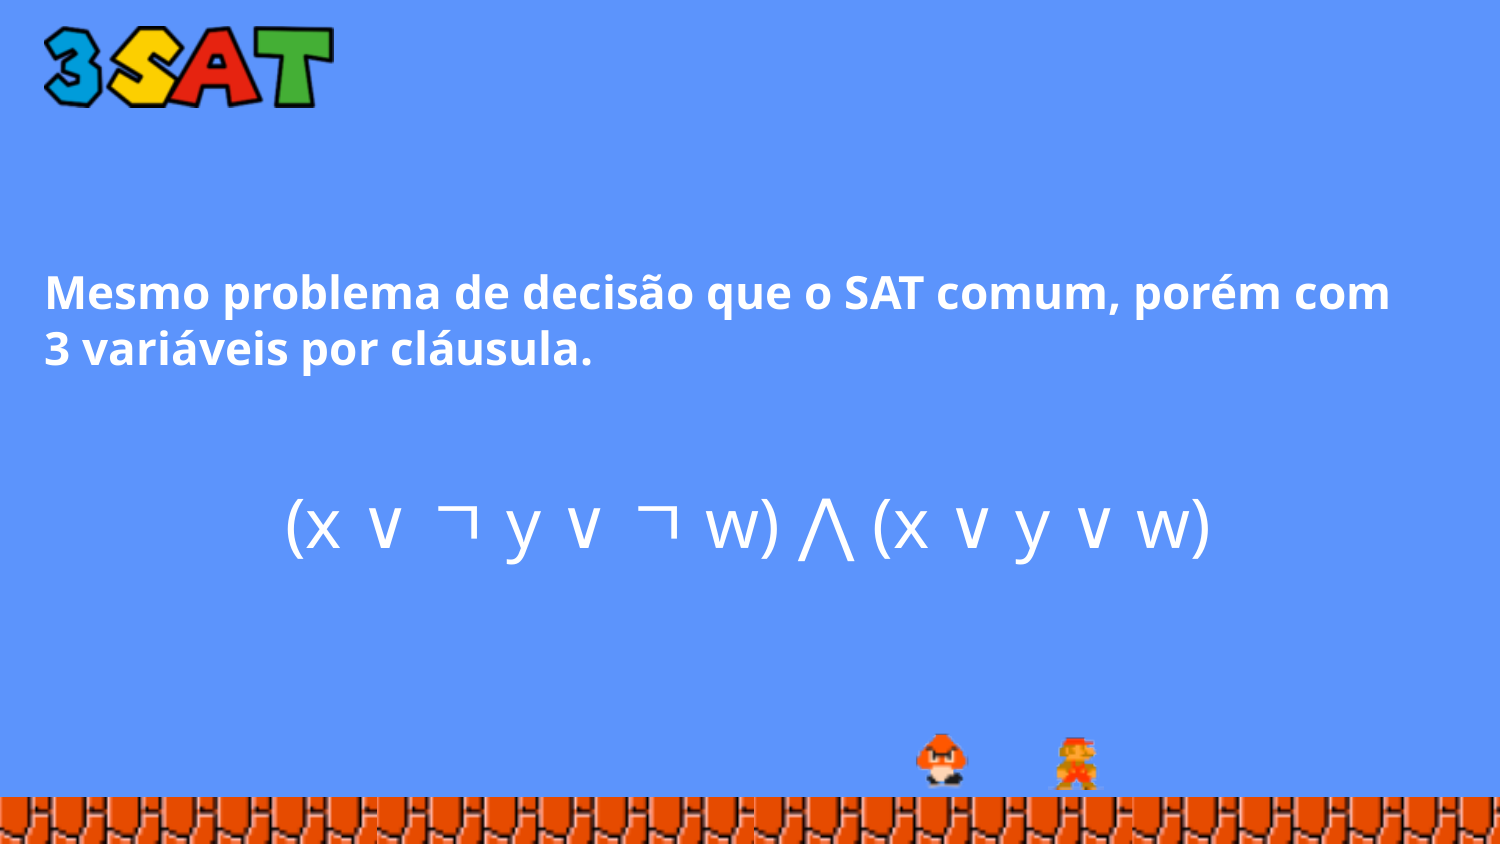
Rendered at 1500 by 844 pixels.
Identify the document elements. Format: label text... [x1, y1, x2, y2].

text_box Mesmo problema de decisão que o SAT comum, porém com 3 variáveis por cláusula. [29, 249, 1425, 531]
picture [43, 26, 334, 109]
picture [907, 728, 980, 796]
text_box (x ∨ㄱy ∨ㄱw) ⋀ (x ∨ y ∨ w) [51, 431, 1446, 610]
picture [0, 797, 1500, 844]
picture [1048, 734, 1105, 790]
